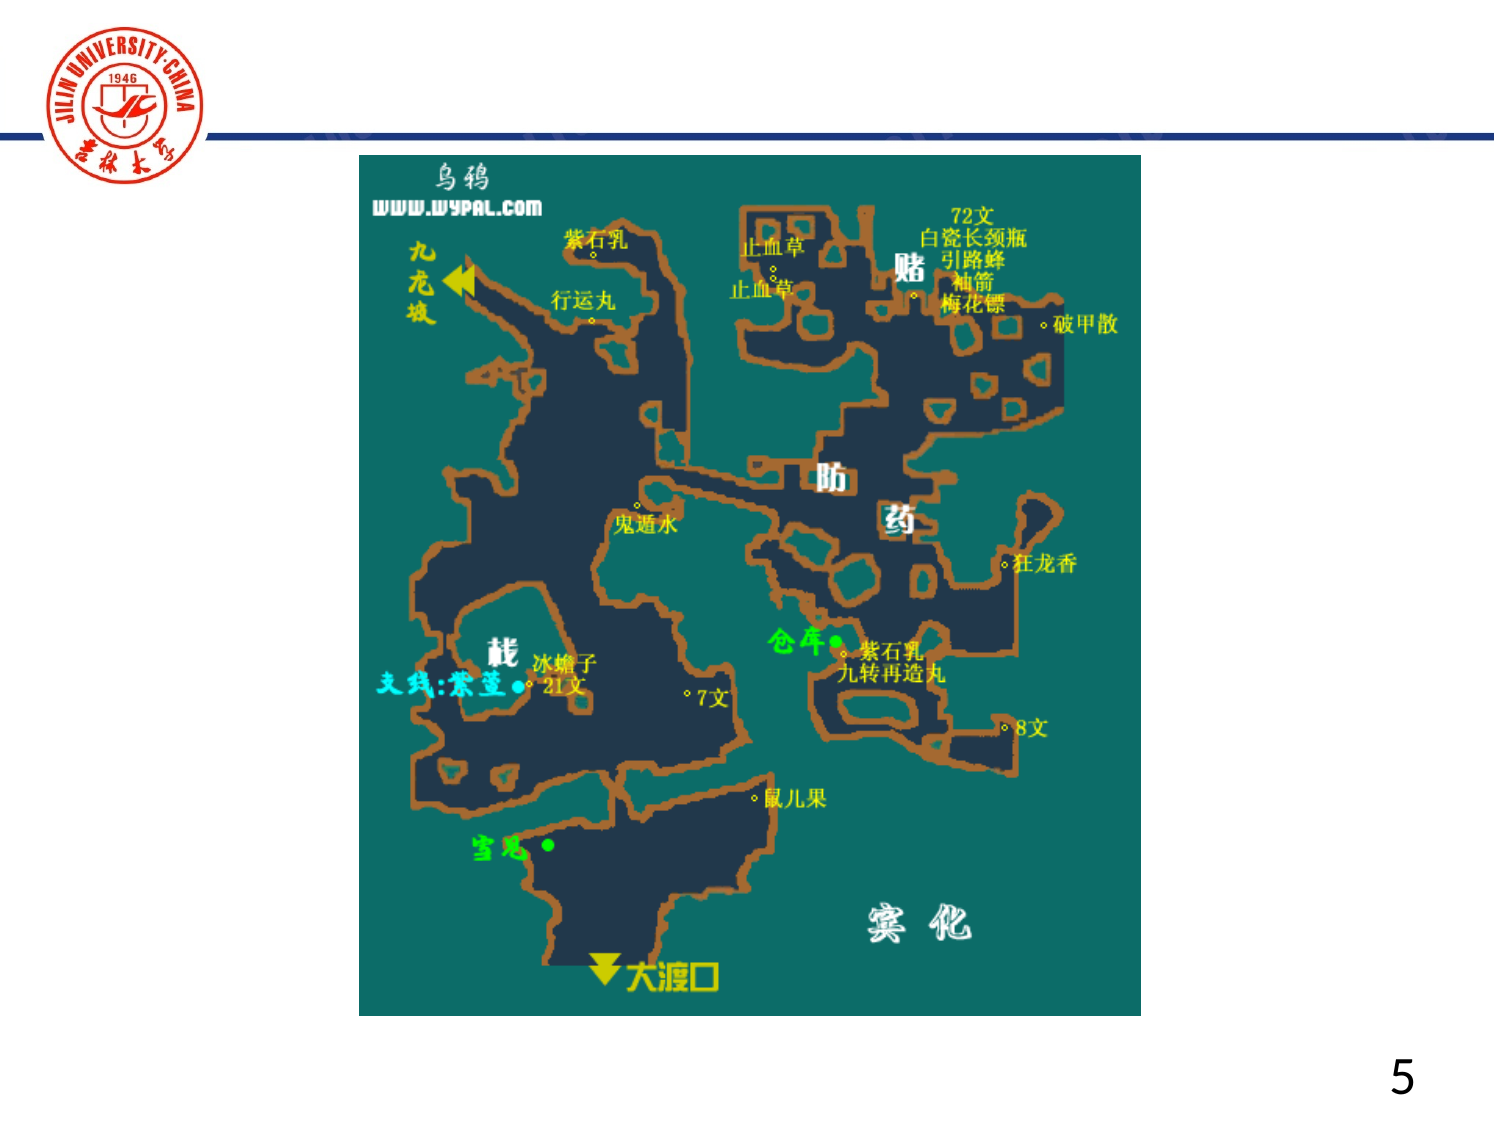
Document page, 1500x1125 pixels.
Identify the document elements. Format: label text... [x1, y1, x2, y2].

picture [0, 0, 1494, 1125]
slide_number 5 [1378, 1033, 1426, 1112]
